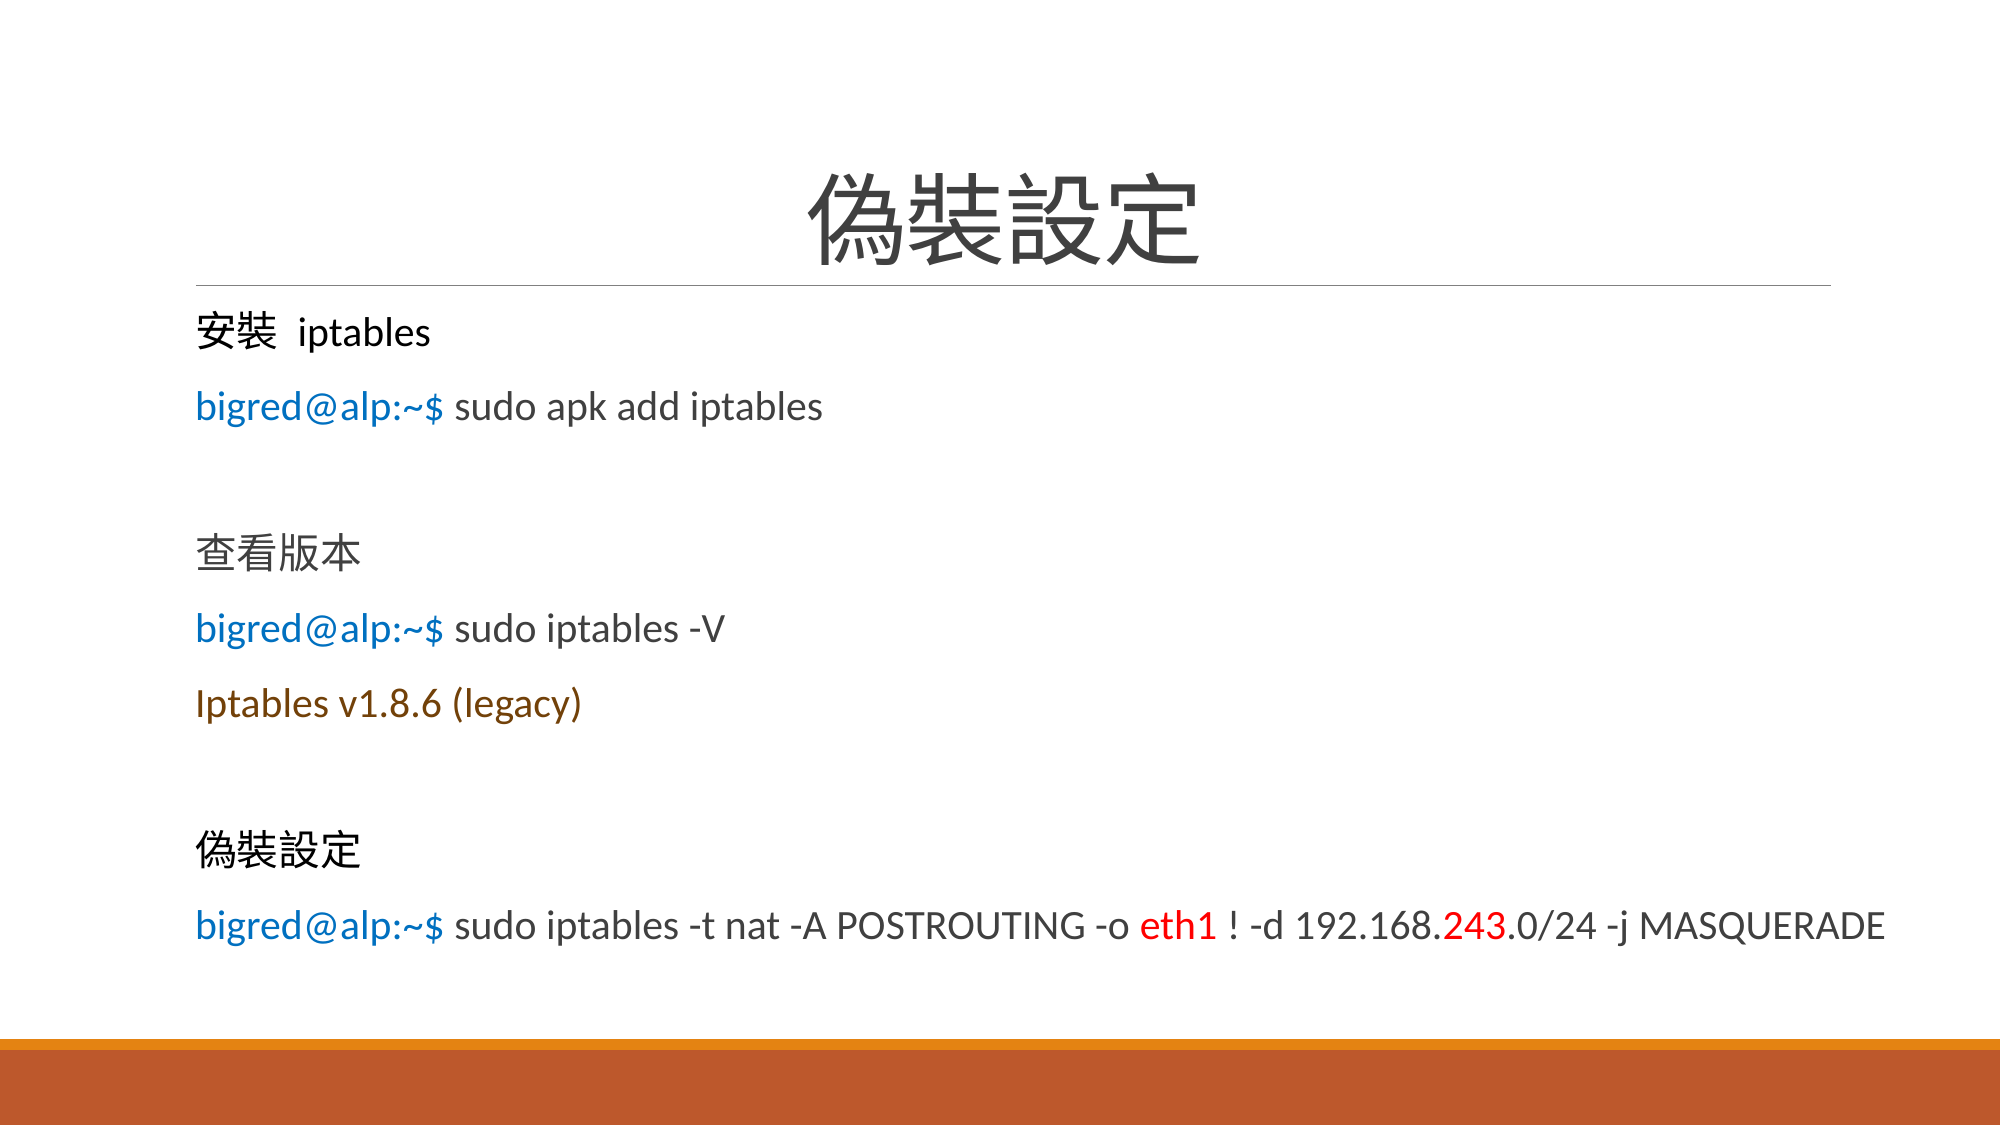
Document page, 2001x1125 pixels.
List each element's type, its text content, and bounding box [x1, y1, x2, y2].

title 偽裝設定 [180, 47, 1830, 285]
list 安裝 iptables bigred@alp:~$ sudo apk add iptables 查看版本 bigred@alp:~$ sudo iptables -V Iptables v1.8.6 (legacy) 偽裝設定 bigred@alp:~$ sudo iptables -t nat -A POSTROUTING -o eth1 ! -d 192.168.243.0/24 -j MASQUERADE [180, 302, 1938, 963]
